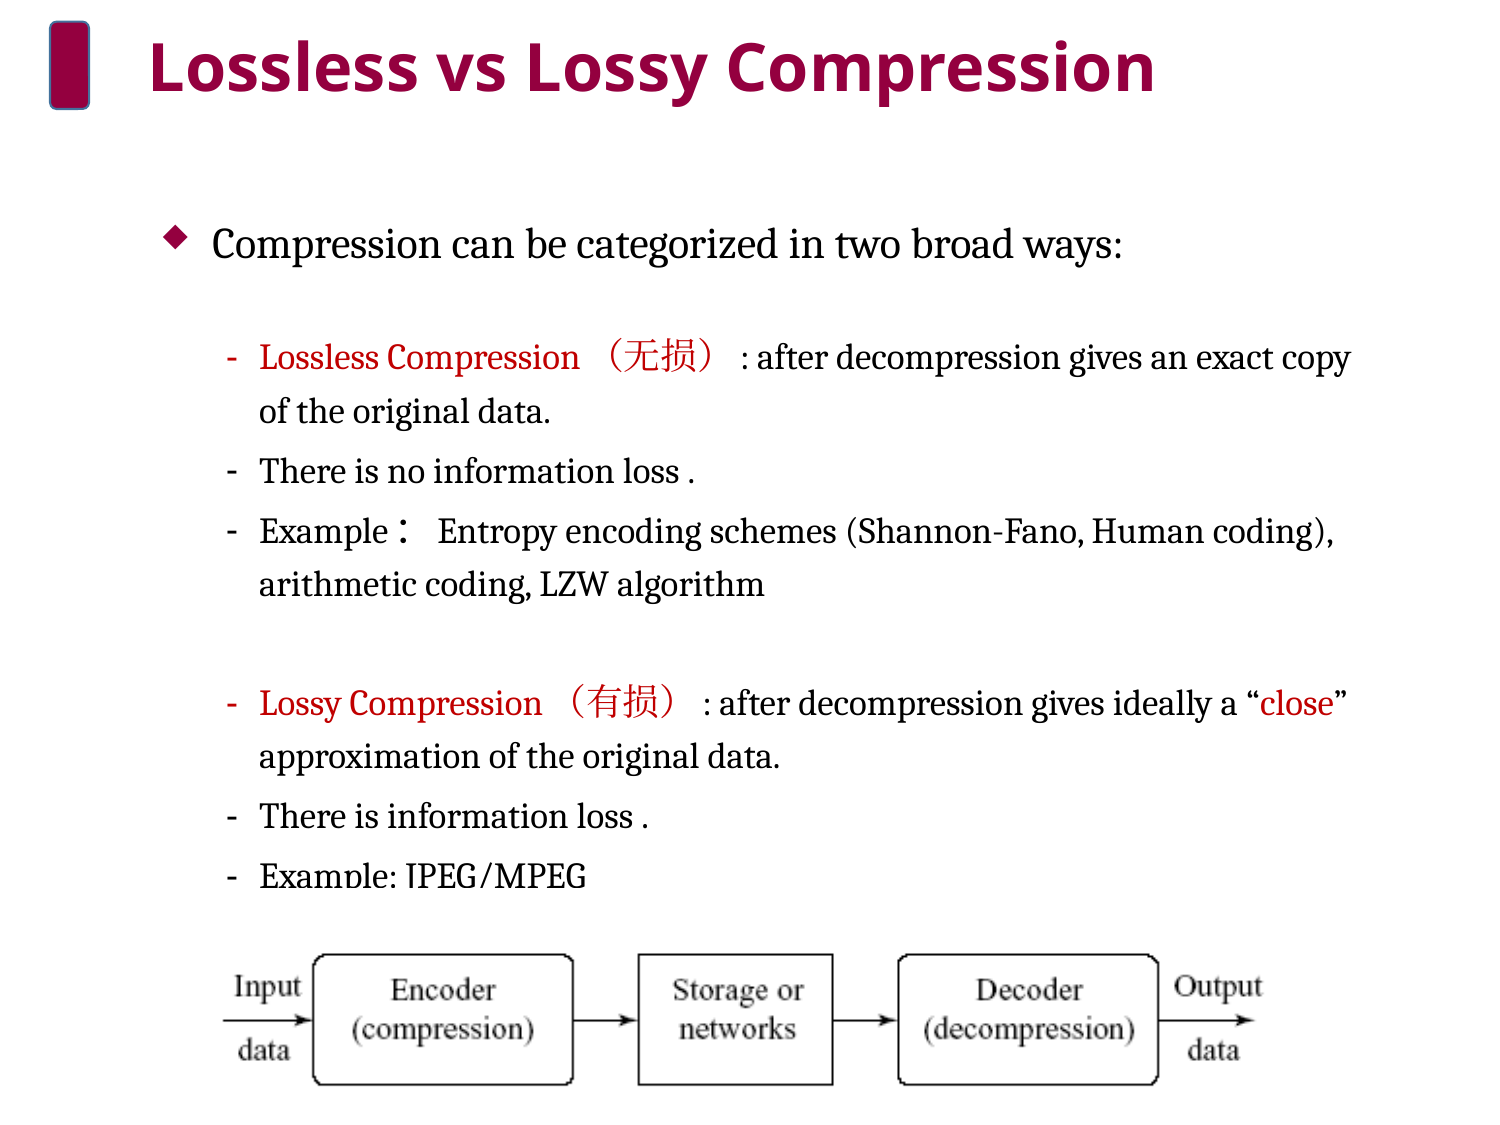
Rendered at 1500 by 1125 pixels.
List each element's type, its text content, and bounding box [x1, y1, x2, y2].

list Compression can be categorized in two broad ways: Lossless Compression（无损）: after decompression gives an exact copy of the original data. There is no information loss . Example：Entropy encoding schemes (Shannon-Fano, Human coding), arithmetic coding, LZW algorithm Lossy Compression（有损）: after decompression gives ideally a “close” approximation of the original data. There is information loss . Example: JPEG/MPEG [145, 202, 1382, 915]
title Lossless vs Lossy Compression [132, 26, 1303, 126]
picture [177, 888, 1303, 1125]
